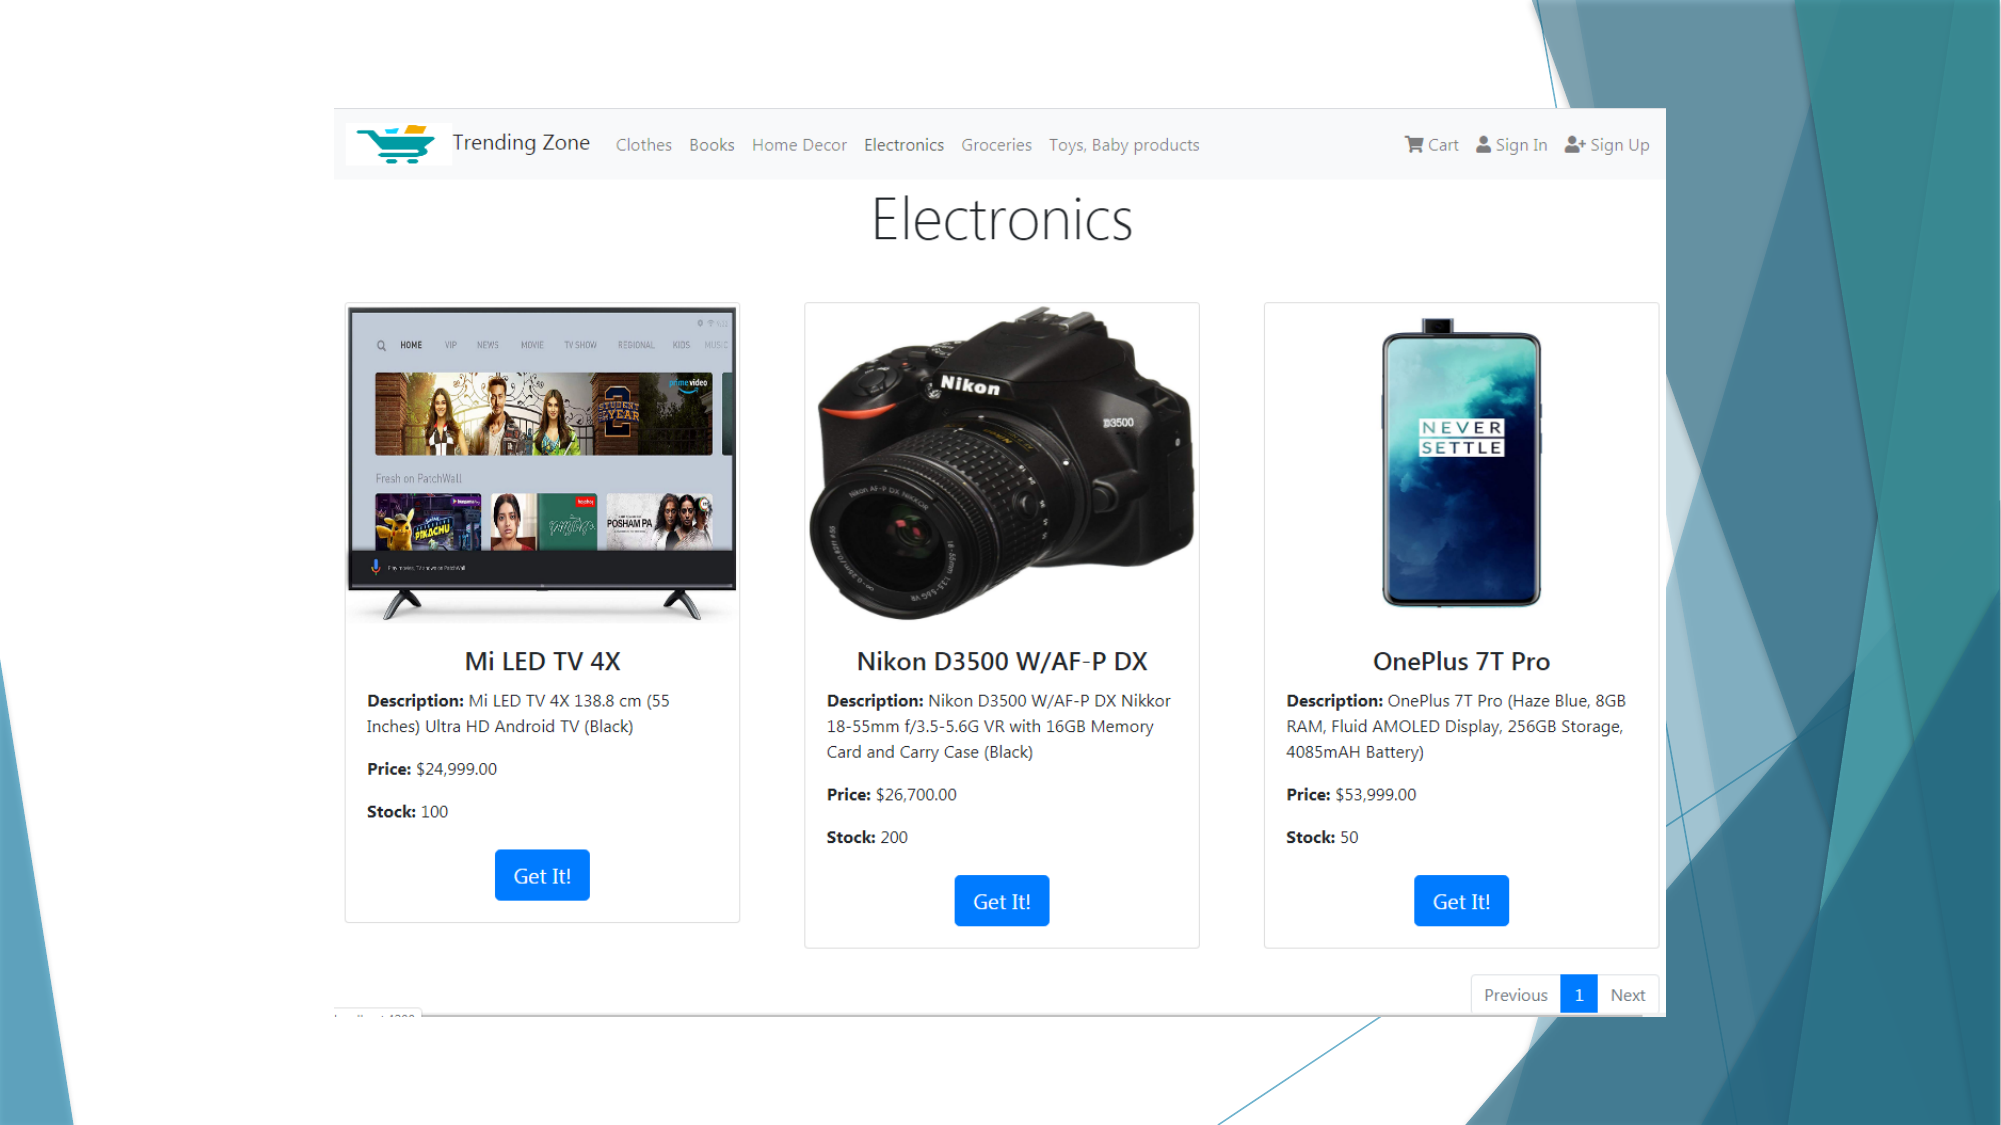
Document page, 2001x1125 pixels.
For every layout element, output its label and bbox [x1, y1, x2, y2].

picture [334, 108, 1666, 1017]
